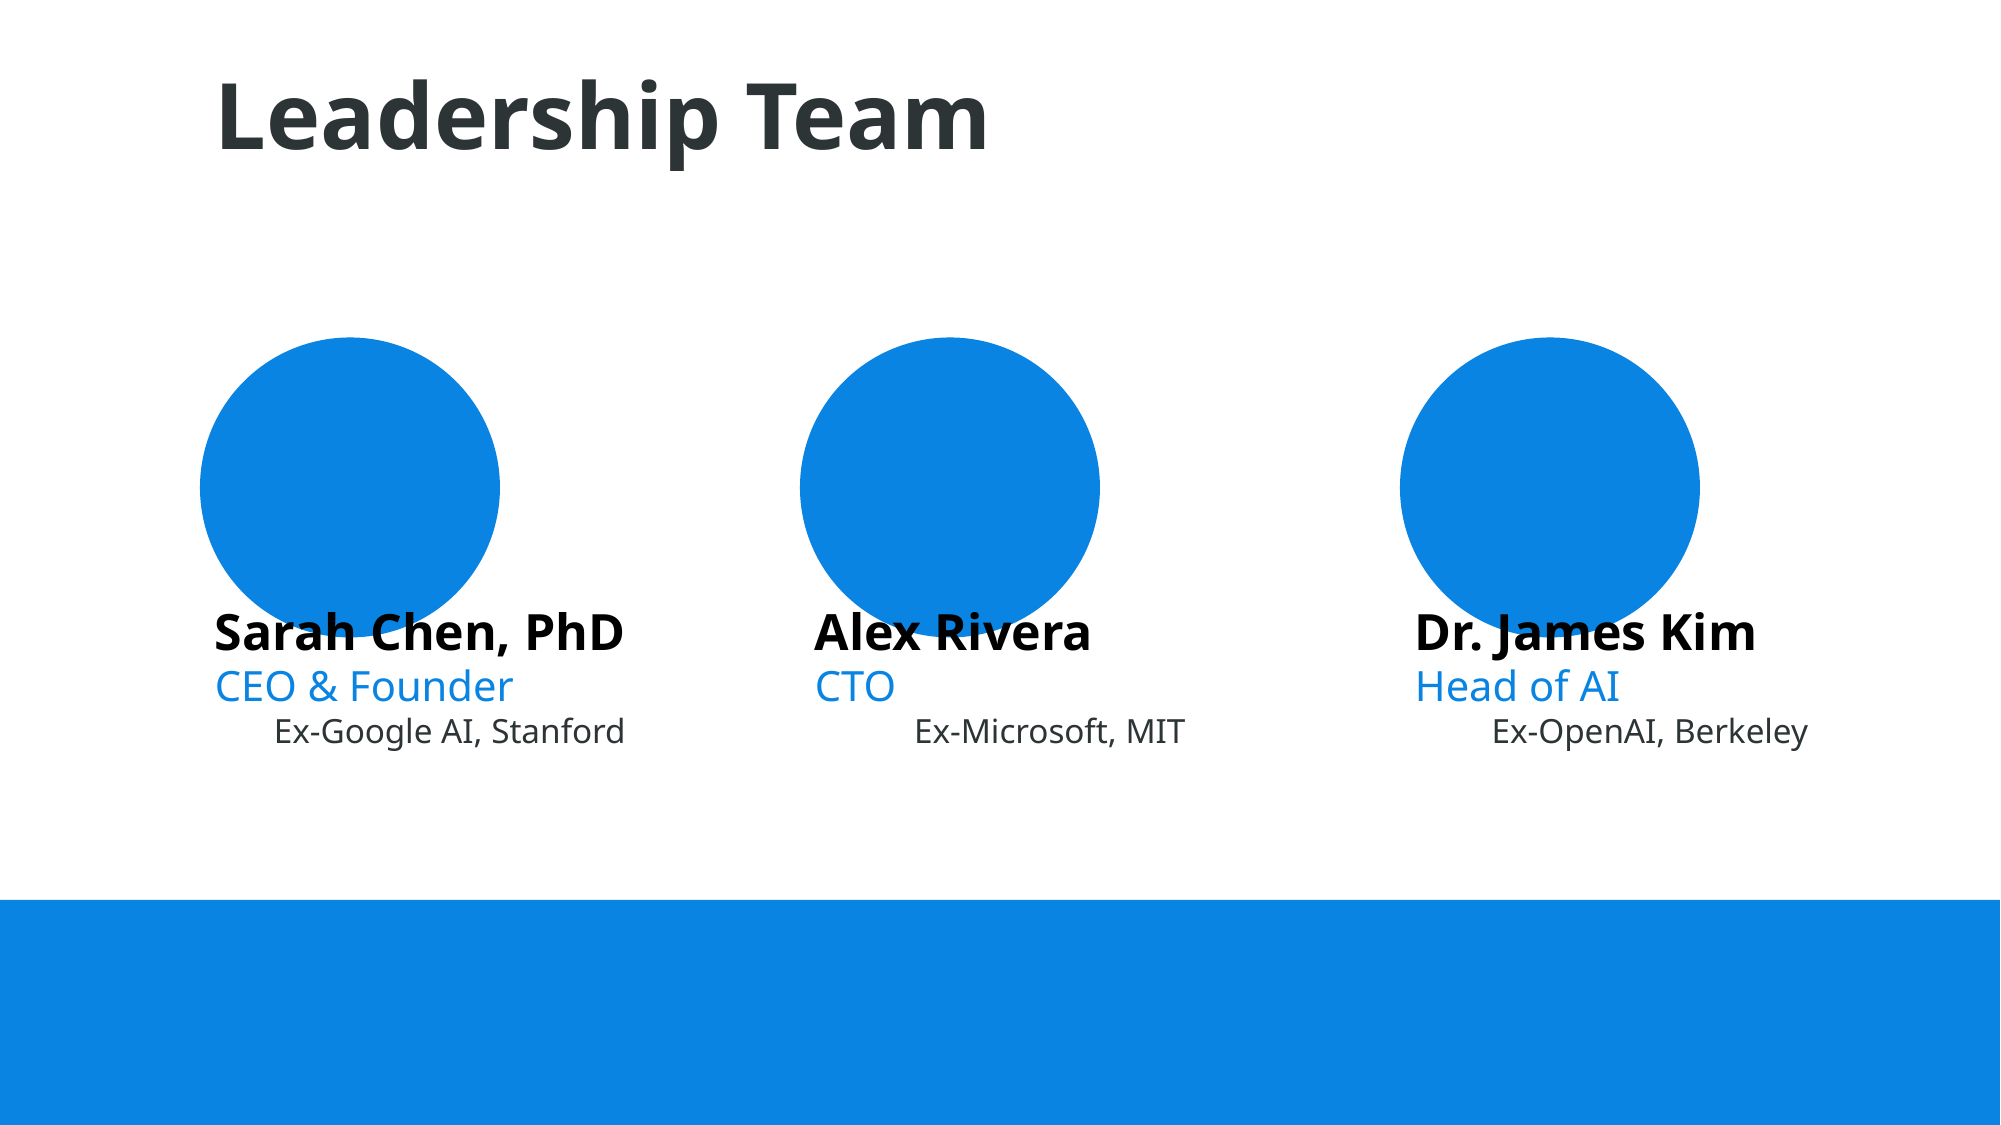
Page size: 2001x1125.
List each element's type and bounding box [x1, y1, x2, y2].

text_box [799, 337, 1100, 638]
text_box [1399, 337, 1700, 638]
text_box [0, 899, 2000, 1125]
text_box [199, 337, 500, 638]
text_box [0, 0, 2000, 899]
